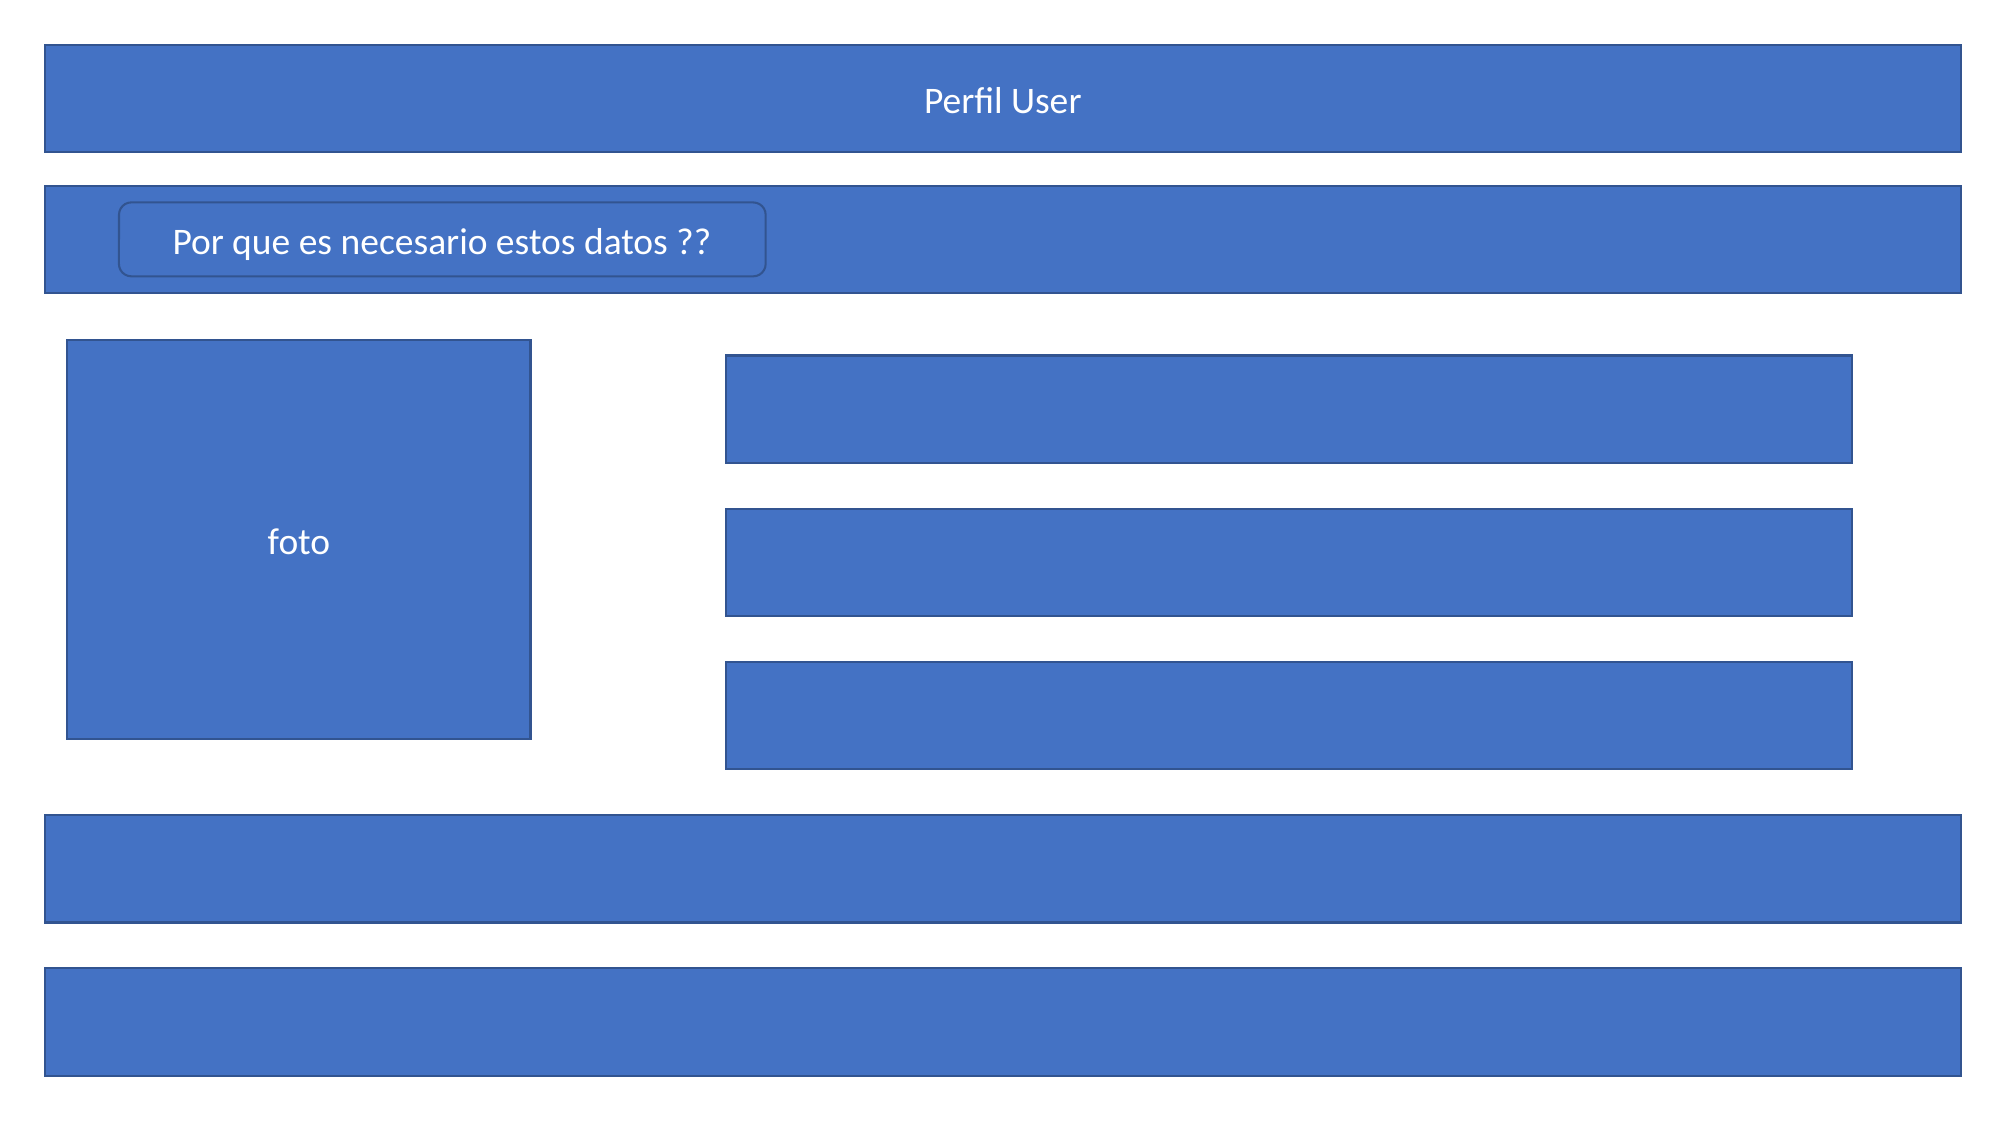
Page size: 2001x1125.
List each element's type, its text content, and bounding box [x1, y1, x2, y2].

text_box foto [66, 339, 532, 740]
text_box [725, 508, 1853, 617]
text_box [44, 814, 1962, 924]
text_box [725, 354, 1853, 464]
text_box [44, 185, 1962, 294]
text_box Perfil User [44, 44, 1962, 153]
text_box [725, 661, 1853, 770]
text_box Por que es necesario estos datos ?? [117, 201, 767, 278]
text_box [44, 967, 1962, 1077]
